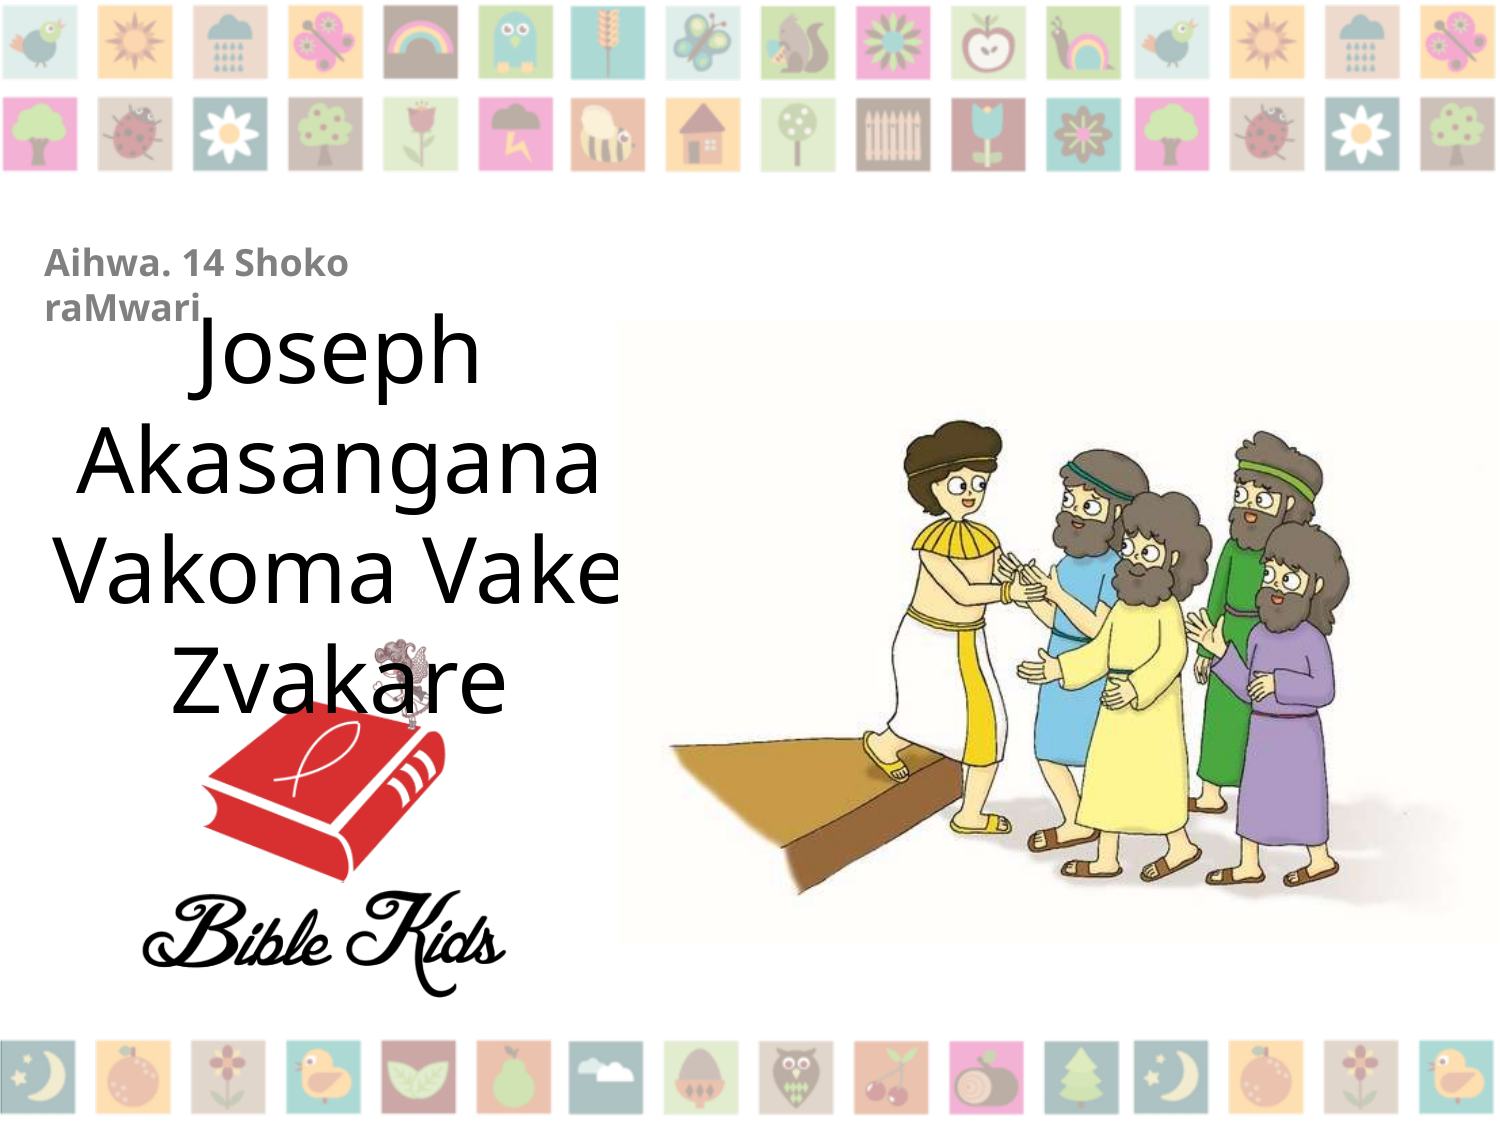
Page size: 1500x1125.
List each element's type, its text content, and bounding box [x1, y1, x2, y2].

picture [117, 600, 544, 1027]
picture [618, 321, 1500, 945]
text_box Joseph Akasangana Vakoma Vake Zvakare [17, 284, 663, 740]
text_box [0, 1028, 1500, 1118]
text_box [0, 3, 1500, 181]
text_box Aihwa. 14 Shoko raMwari [29, 231, 526, 284]
